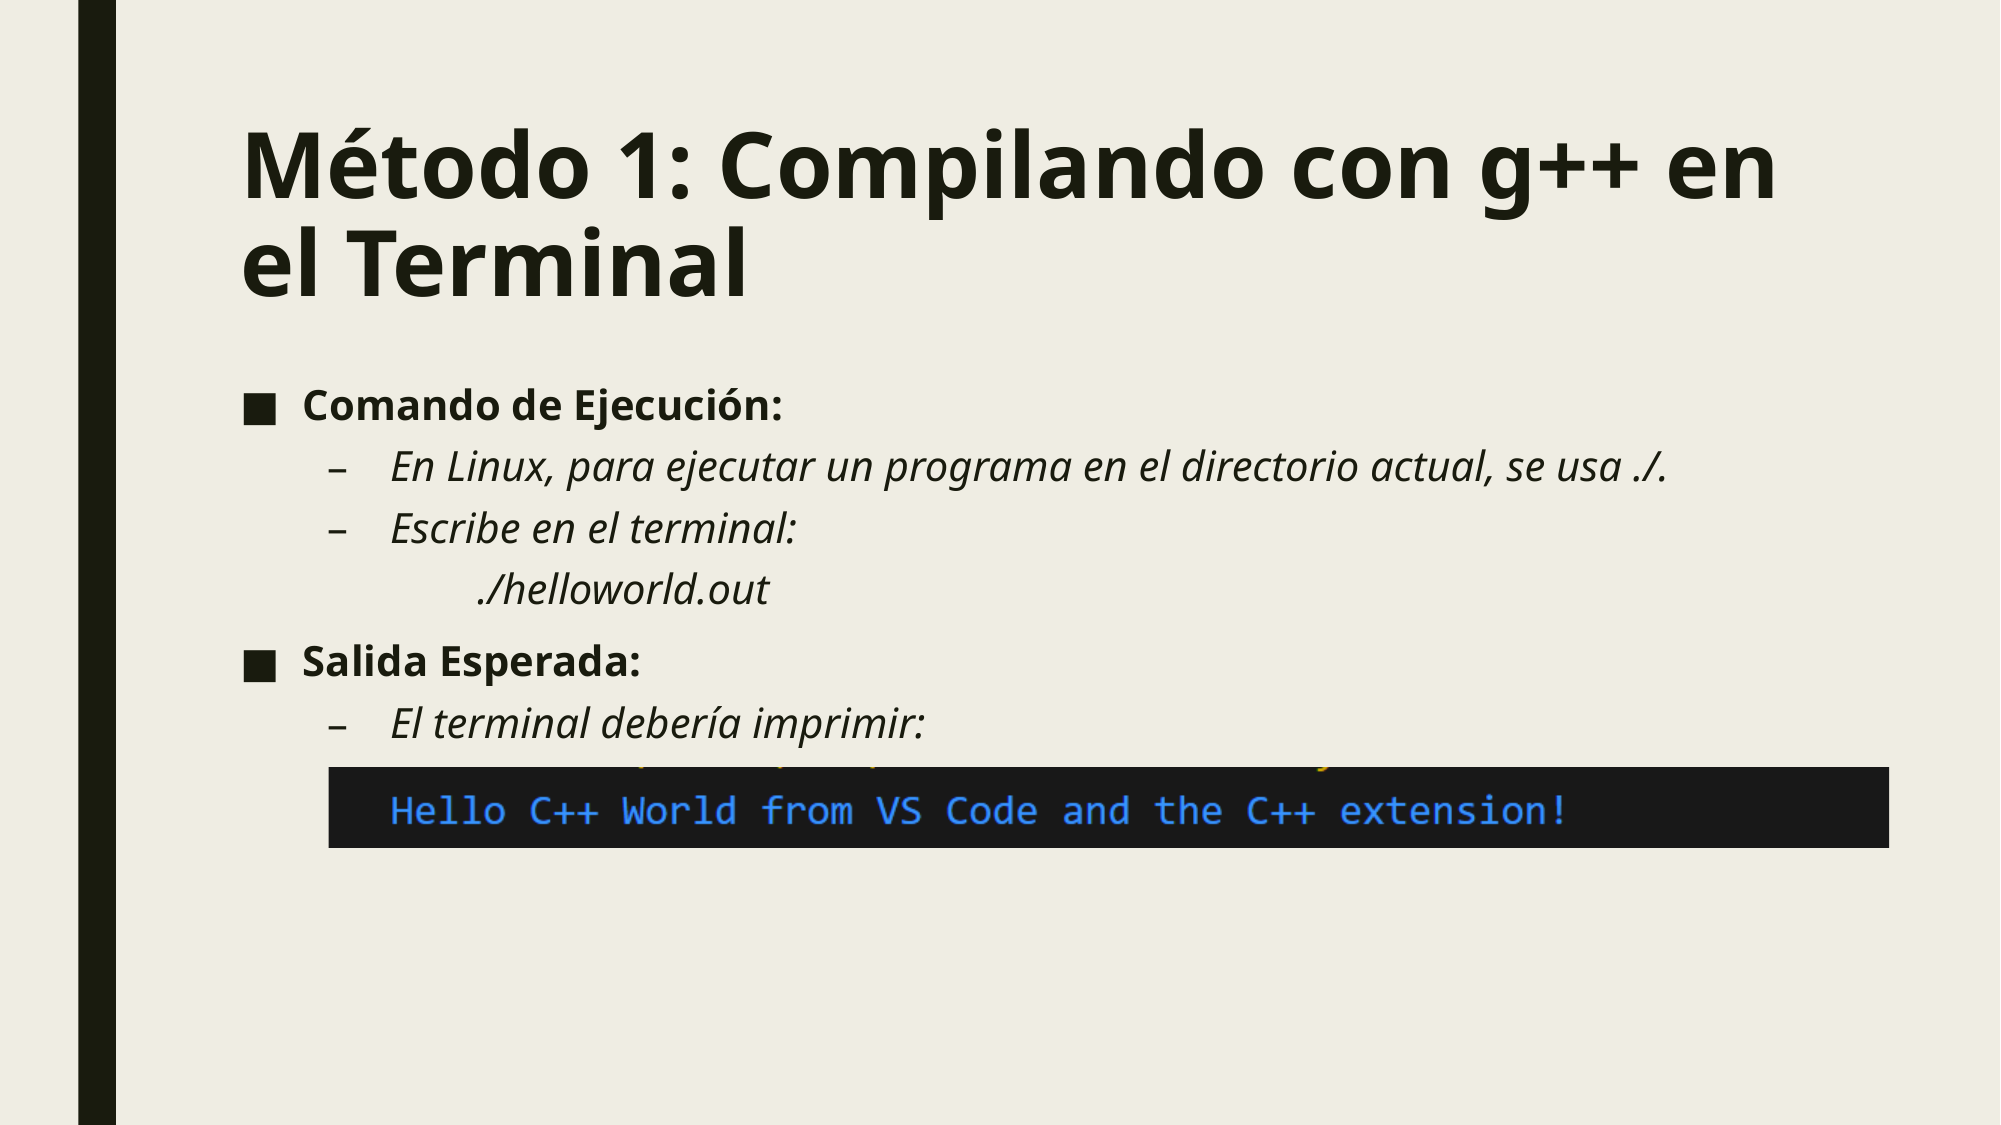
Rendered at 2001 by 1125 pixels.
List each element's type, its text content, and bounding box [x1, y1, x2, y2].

list Comando de Ejecución: En Linux, para ejecutar un programa en el directorio actual, se usa ./. Escribe en el terminal: ./helloworld.out Salida Esperada: El terminal debería imprimir: [225, 375, 1800, 963]
picture [328, 767, 1890, 848]
title Método 1: Compilando con g++ en el Terminal [225, 112, 1800, 357]
